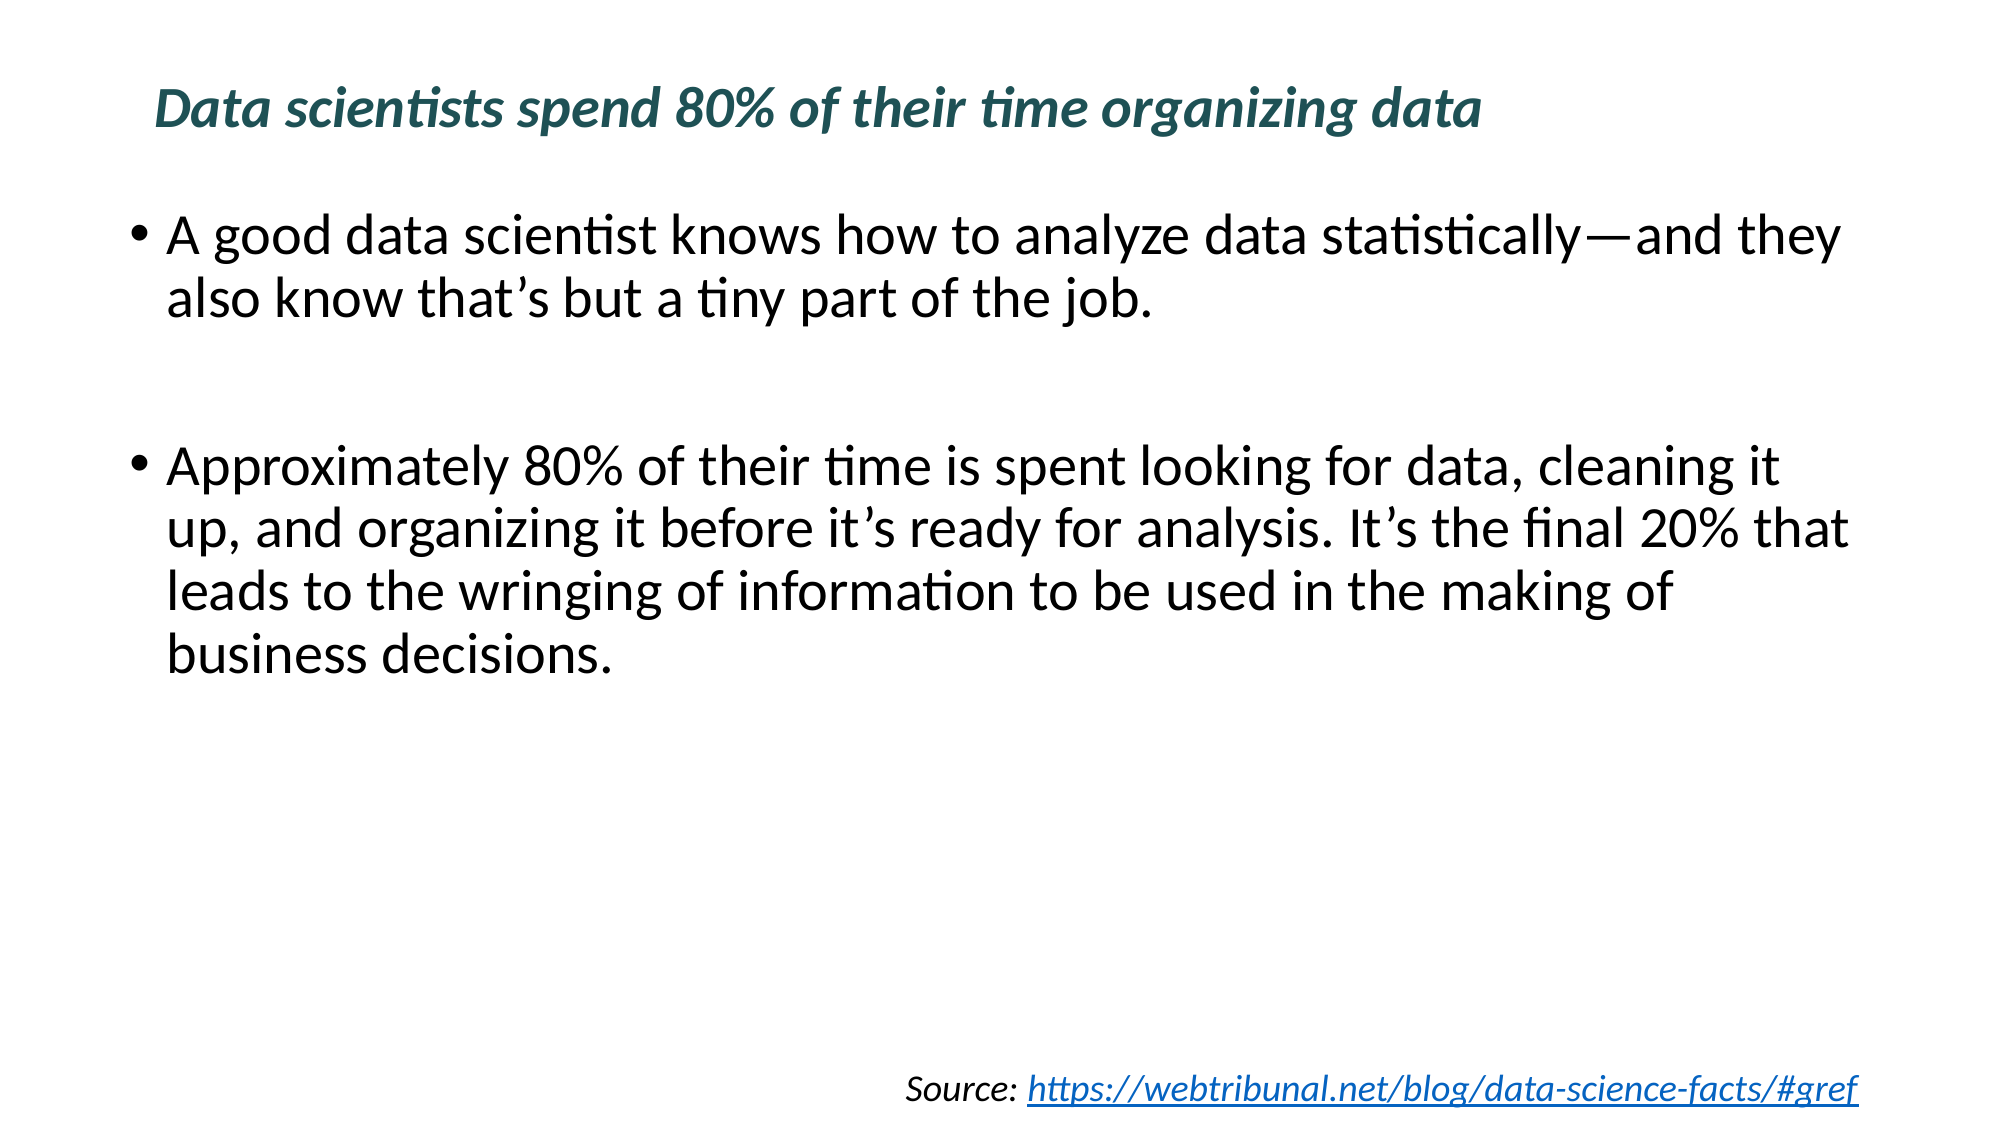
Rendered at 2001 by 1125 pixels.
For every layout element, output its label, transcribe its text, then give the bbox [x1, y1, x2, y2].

text_box Source: https://webtribunal.net/blog/data-science-facts/#gref [287, 1061, 1885, 1118]
title Data scientists spend 80% of their time organizing data [139, 54, 1813, 164]
text_box A good data scientist knows how to analyze data statistically—and they also know that’s but a tiny part of the job. Approximately 80% of their time is spent looking for data, cleaning it up, and organizing it before it’s ready for analysis. It’s the final 20% that leads to the wringing of information to be used in the making of business decisions. [114, 197, 1886, 1057]
